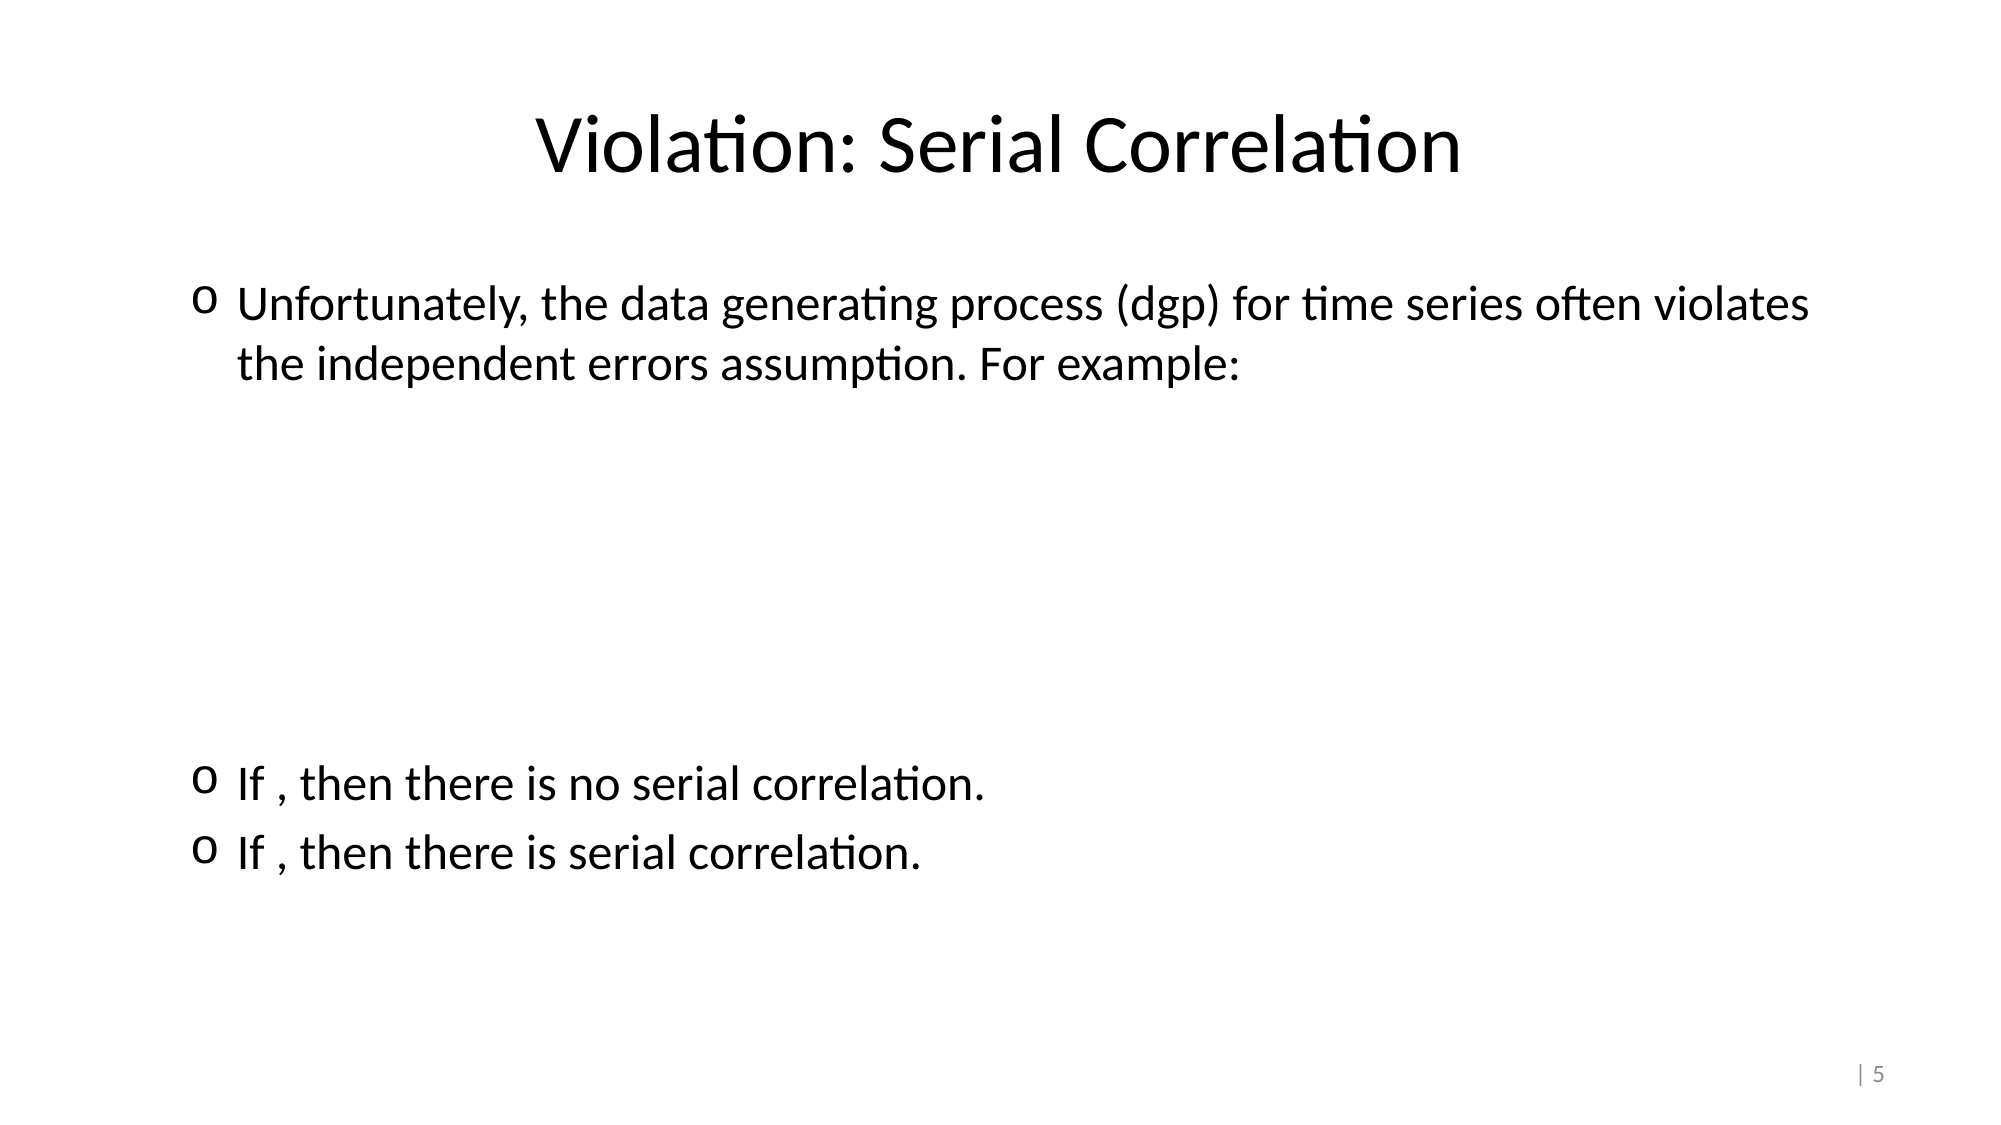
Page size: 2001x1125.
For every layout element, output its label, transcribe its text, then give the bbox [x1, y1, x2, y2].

title Violation: Serial Correlation [99, 45, 1900, 233]
